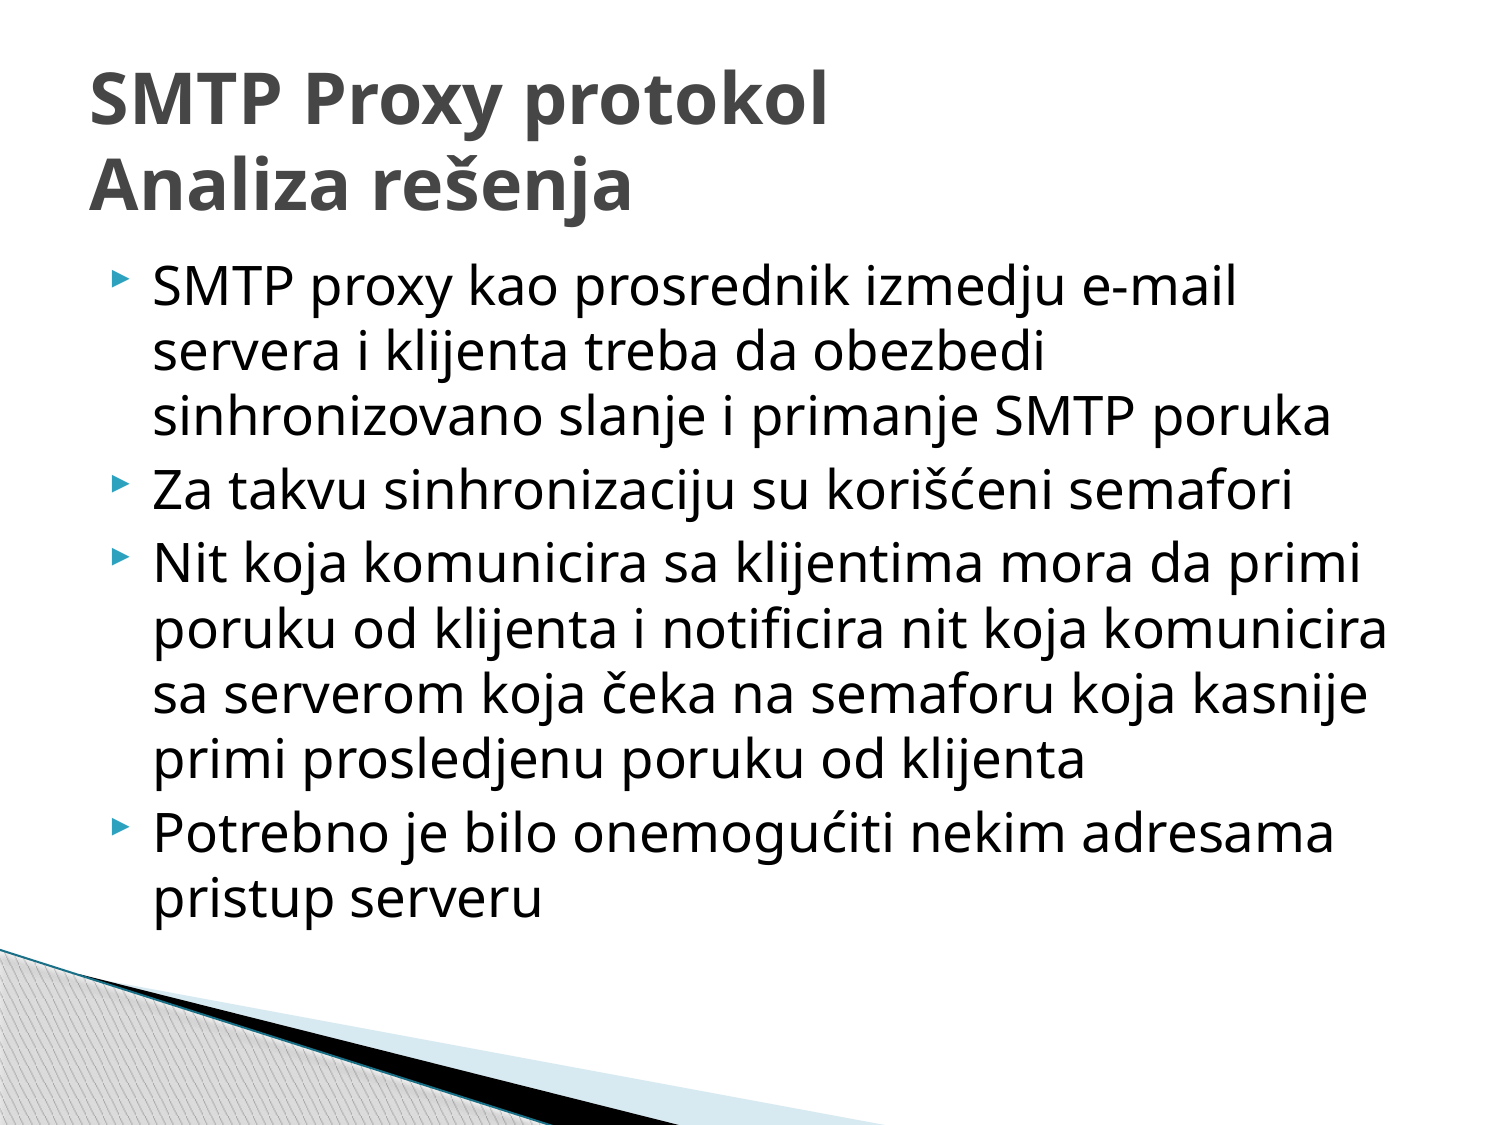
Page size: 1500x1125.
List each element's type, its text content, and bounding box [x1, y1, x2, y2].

title SMTP Proxy protokol Analiza rešenja [75, 45, 1425, 233]
list SMTP proxy kao prosrednik izmedju e-mail servera i klijenta treba da obezbedi sinhronizovano slanje i primanje SMTP poruka Za takvu sinhronizaciju su korišćeni semafori Nit koja komunicira sa klijentima mora da primi poruku od klijenta i notificira nit koja komunicira sa serverom koja čeka na semaforu koja kasnije primi prosledjenu poruku od klijenta Potrebno je bilo onemogućiti nekim adresama pristup serveru [75, 243, 1425, 986]
